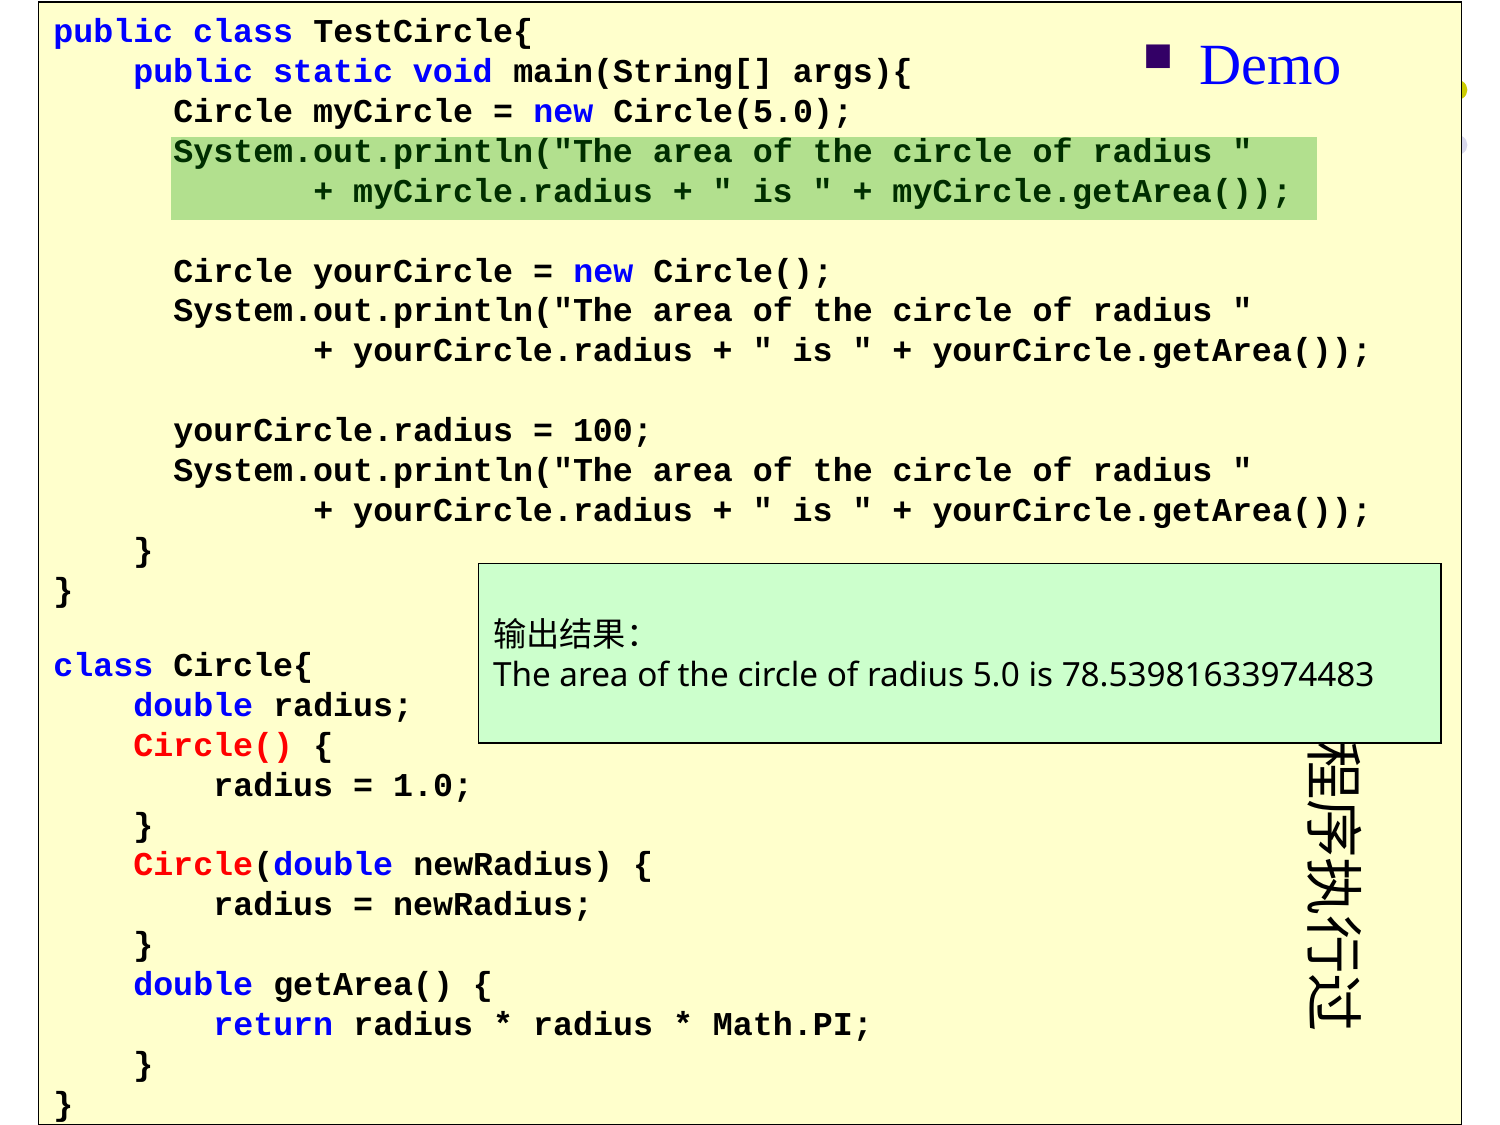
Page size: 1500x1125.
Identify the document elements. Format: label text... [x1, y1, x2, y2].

text_box 输出结果： The area of the circle of radius 5.0 is 78.53981633974483 [478, 563, 1442, 744]
text_box [171, 137, 1317, 220]
text_box 跟踪程序执行过程 [1277, 744, 1379, 1094]
text_box public class TestCircle{ public static void main(String[] args){ Circle myCircle = new Circle(5.0); System.out.println("The area of the circle of radius " + myCircle.radius + " is " + myCircle.getArea()); Circle yourCircle = new Circle(); System.out.println("The area of the circle of radius " + yourCircle.radius + " is " + yourCircle.getArea()); yourCircle.radius = 100; System.out.println("The area of the circle of radius " + yourCircle.radius + " is " + yourCircle.getArea()); } } class Circle{ double radius; Circle() { radius = 1.0; } Circle(double newRadius) { radius = newRadius; } double getArea() { return radius * radius * Math.PI; } } [38, 1, 1462, 1125]
list Demo [1128, 19, 1418, 124]
